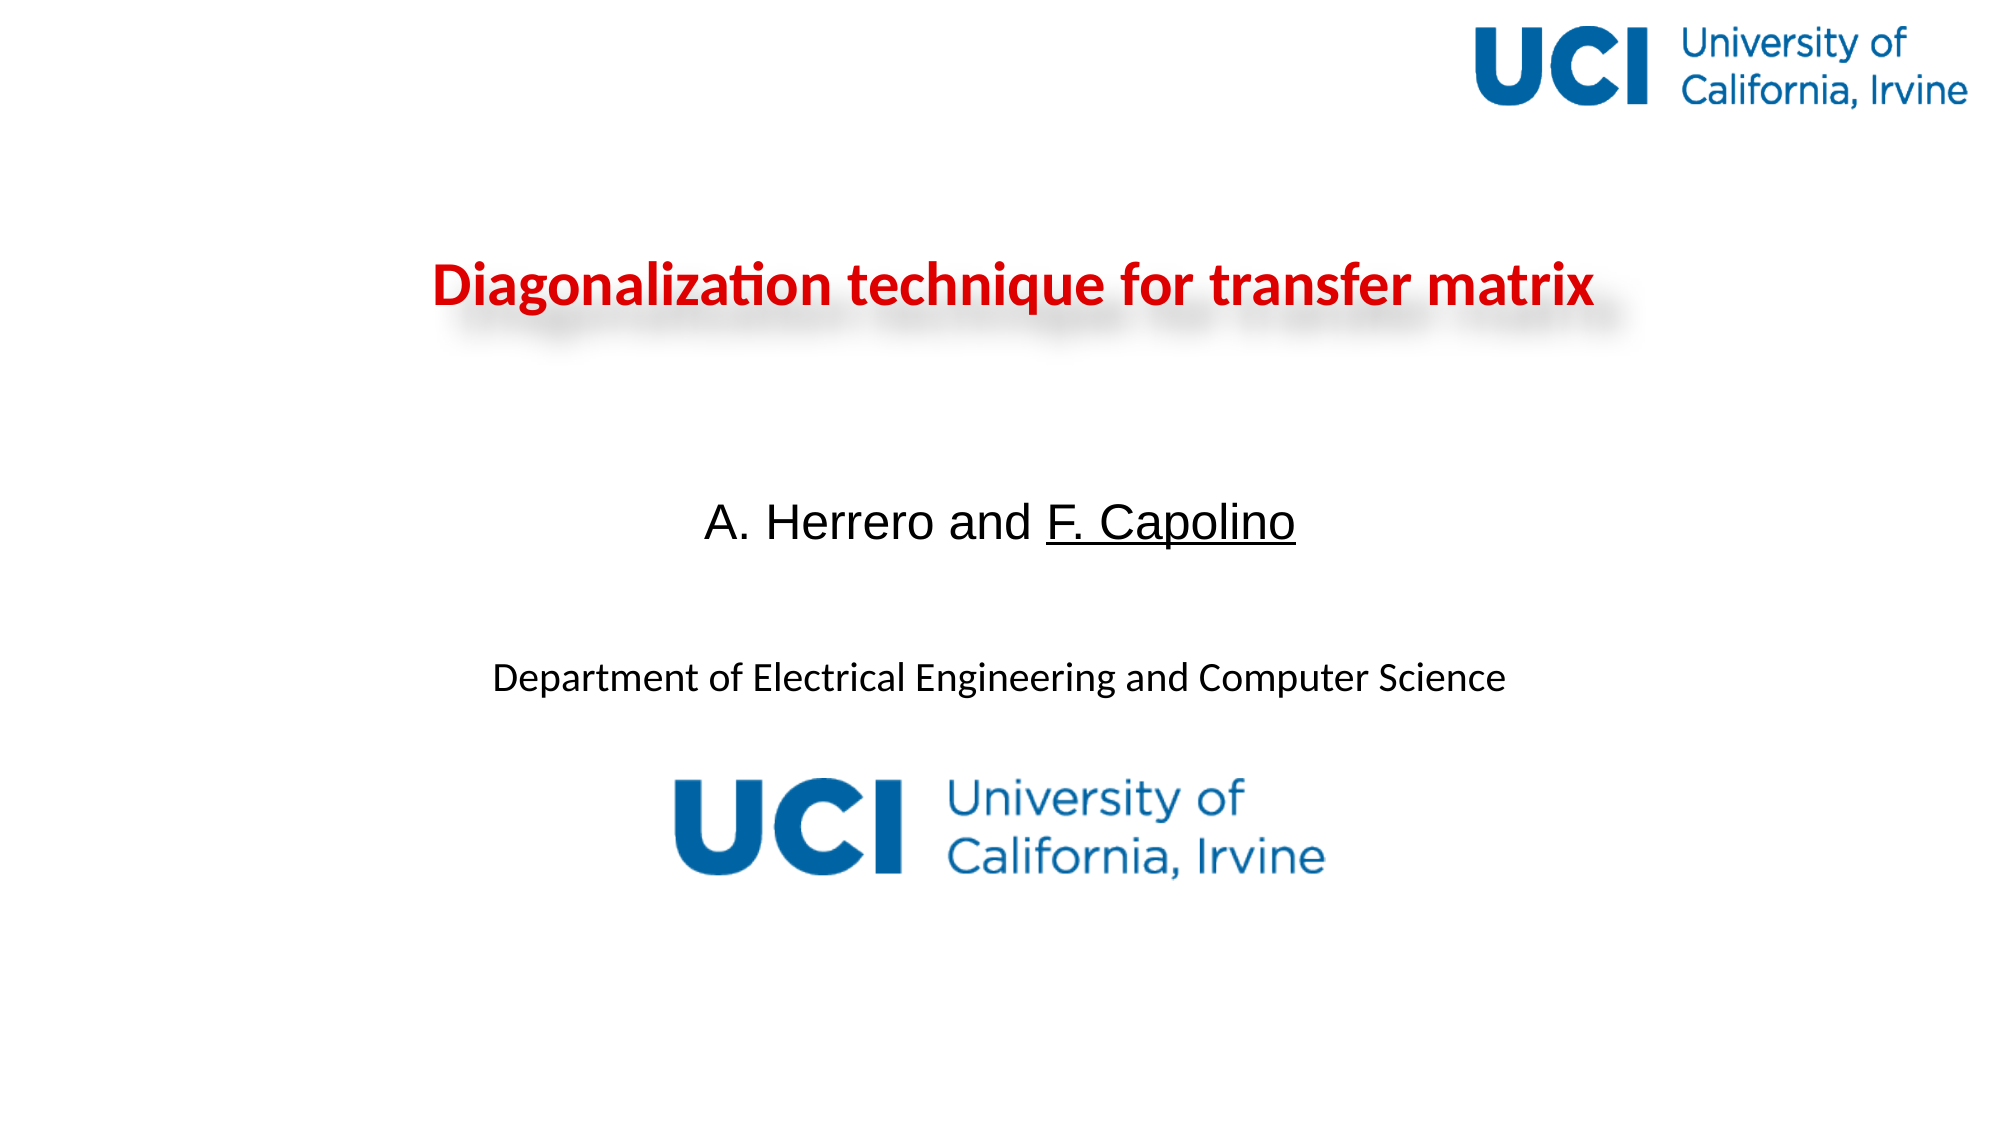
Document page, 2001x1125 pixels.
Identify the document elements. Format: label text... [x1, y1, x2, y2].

picture [1475, 26, 1968, 110]
picture [674, 778, 1326, 881]
title Diagonalization technique for transfer matrix [264, 244, 1765, 328]
